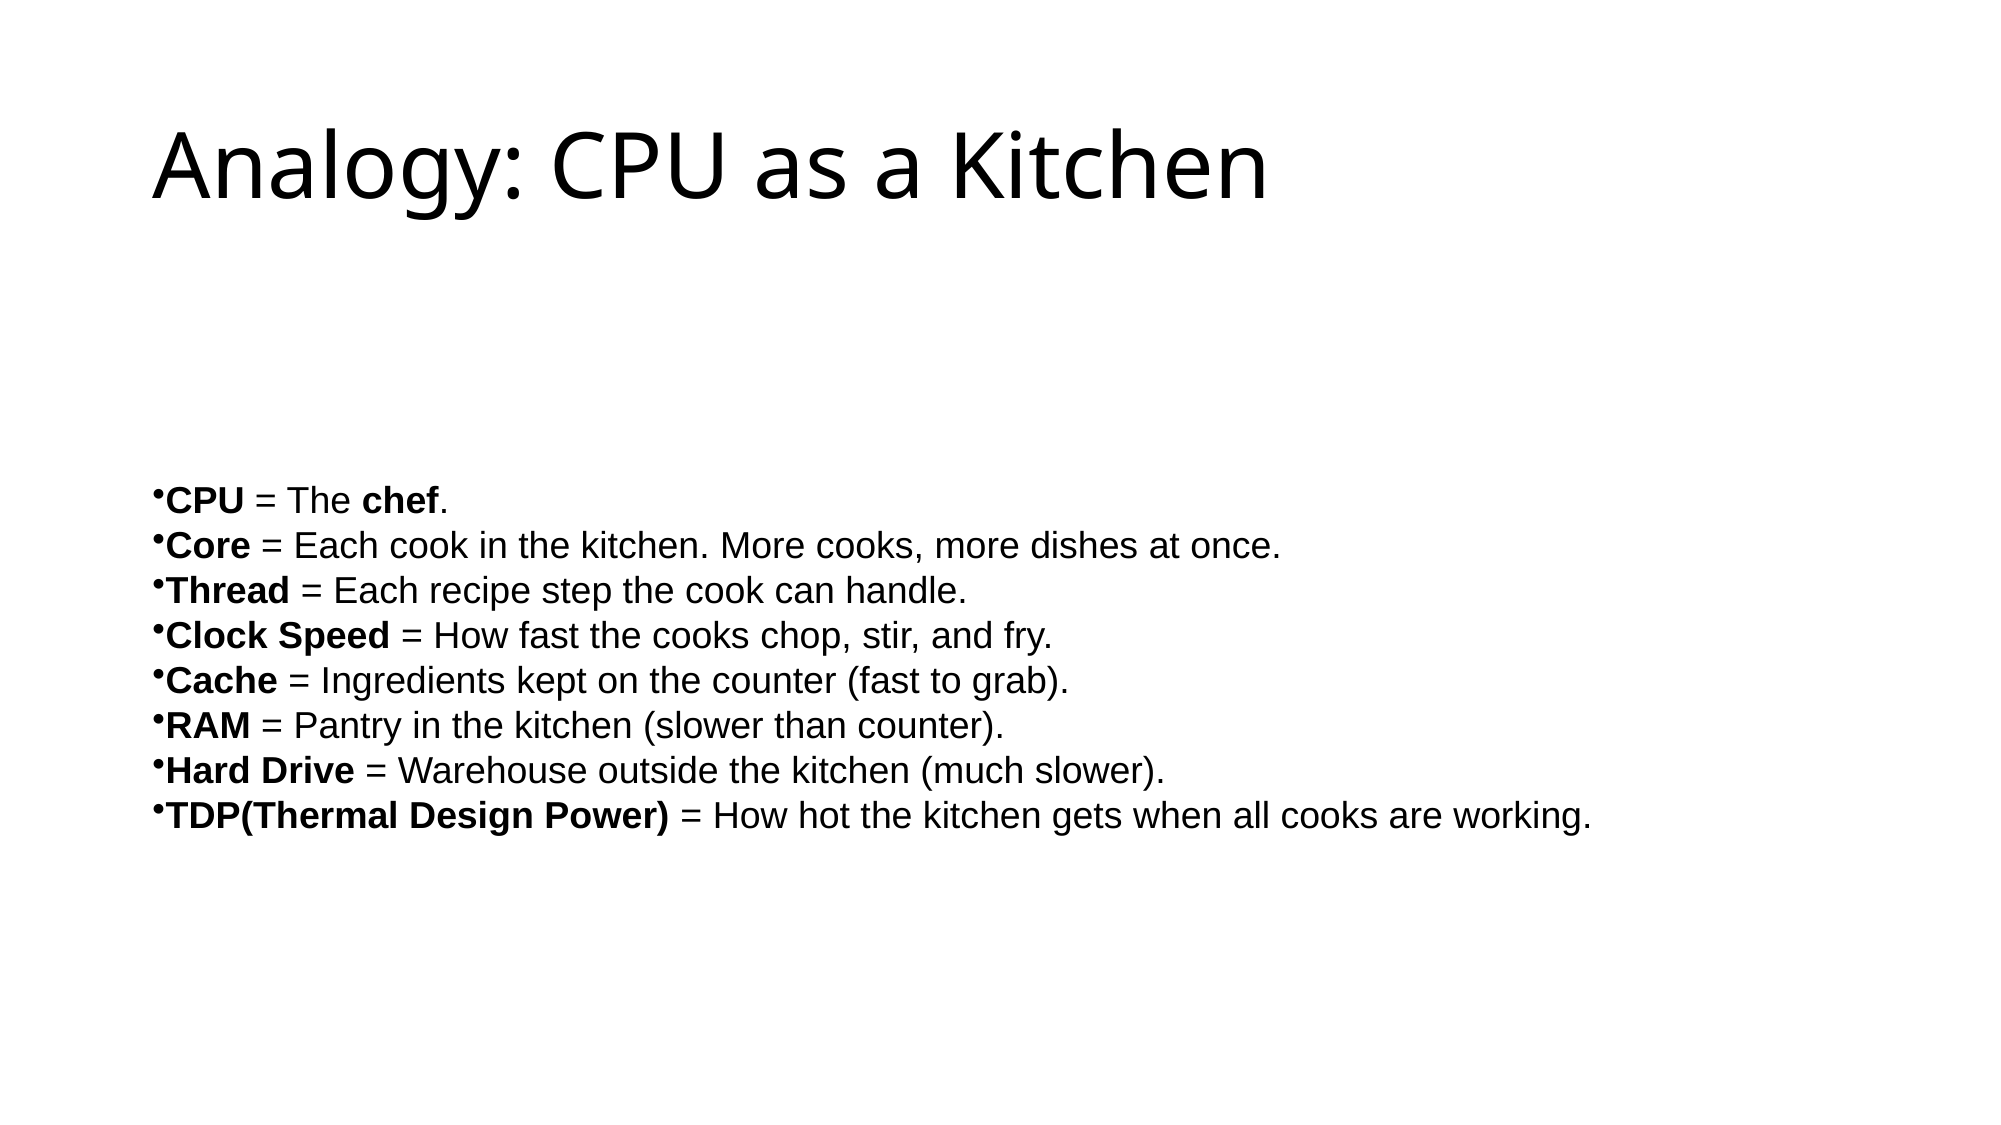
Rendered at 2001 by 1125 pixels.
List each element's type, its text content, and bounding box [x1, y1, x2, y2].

list CPU = The chef. Core = Each cook in the kitchen. More cooks, more dishes at once. Thread = Each recipe step the cook can handle. Clock Speed = How fast the cooks chop, stir, and fry. Cache = Ingredients kept on the counter (fast to grab). RAM = Pantry in the kitchen (slower than counter). Hard Drive = Warehouse outside the kitchen (much slower). TDP(Thermal Design Power) = How hot the kitchen gets when all cooks are working. [137, 330, 1611, 983]
title Analogy: CPU as a Kitchen [137, 59, 1863, 278]
